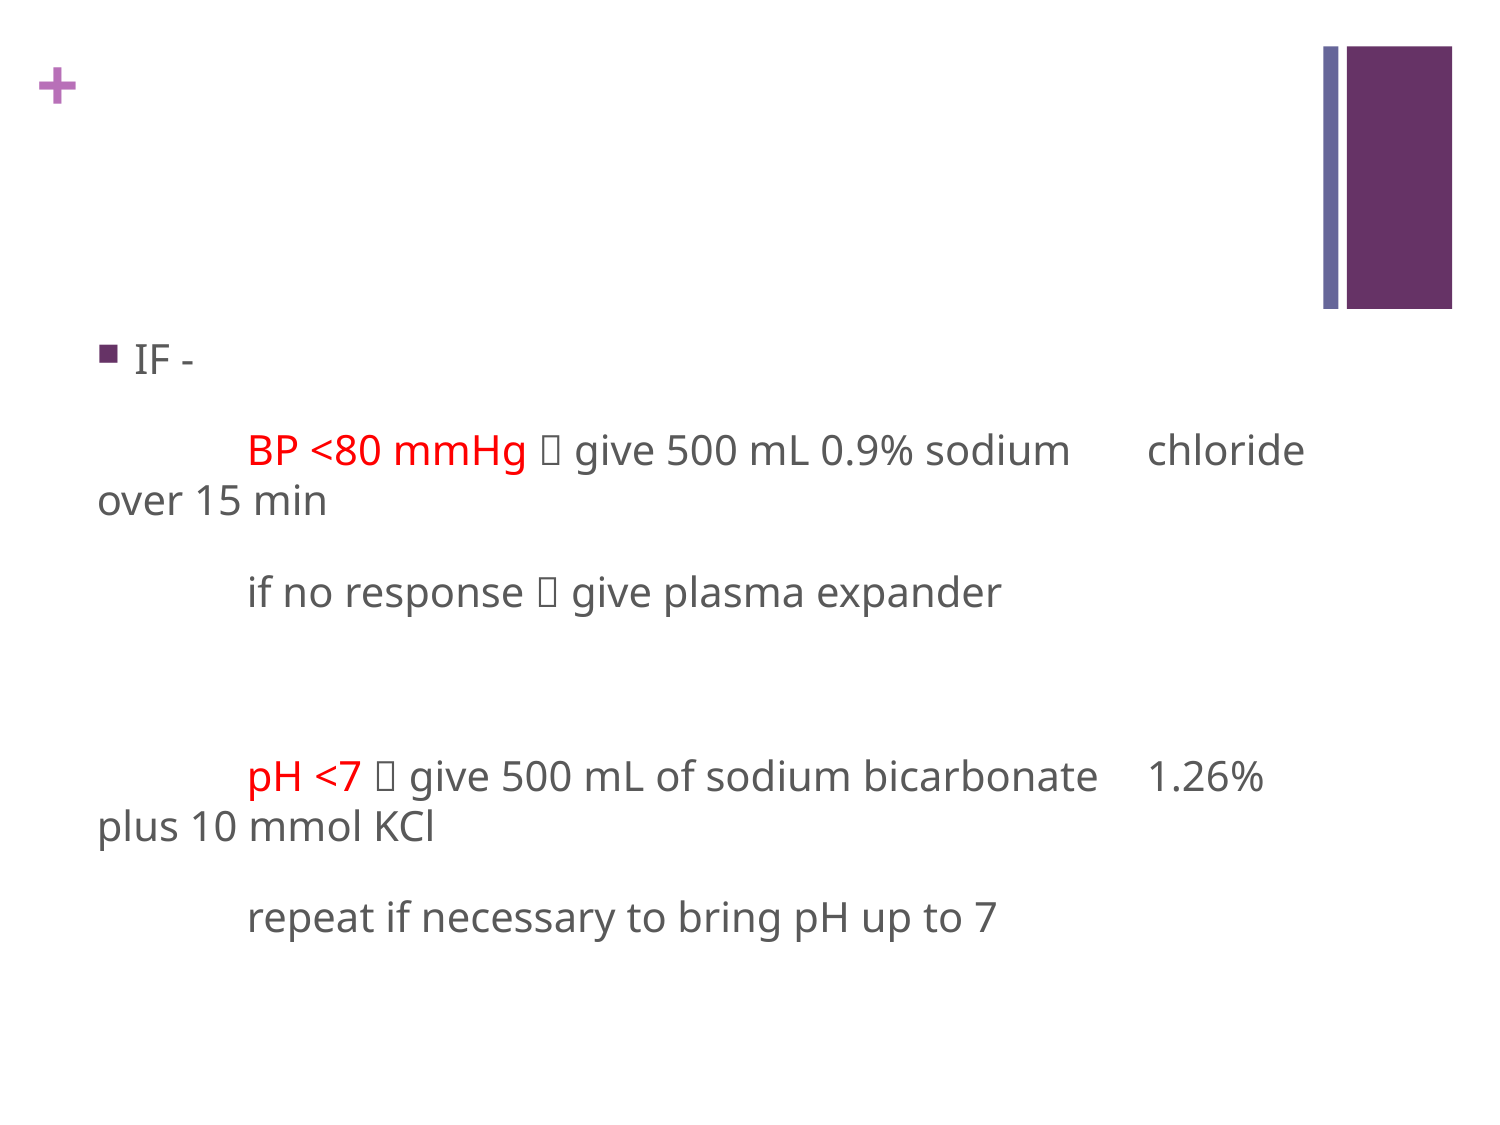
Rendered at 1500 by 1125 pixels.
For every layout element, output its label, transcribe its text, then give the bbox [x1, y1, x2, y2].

list IF - BP <80 mmHg  give 500 mL 0.9% sodium chloride over 15 min if no response  give plasma expander pH <7  give 500 mL of sodium bicarbonate 1.26% plus 10 mmol KCl repeat if necessary to bring pH up to 7 [81, 324, 1322, 1005]
